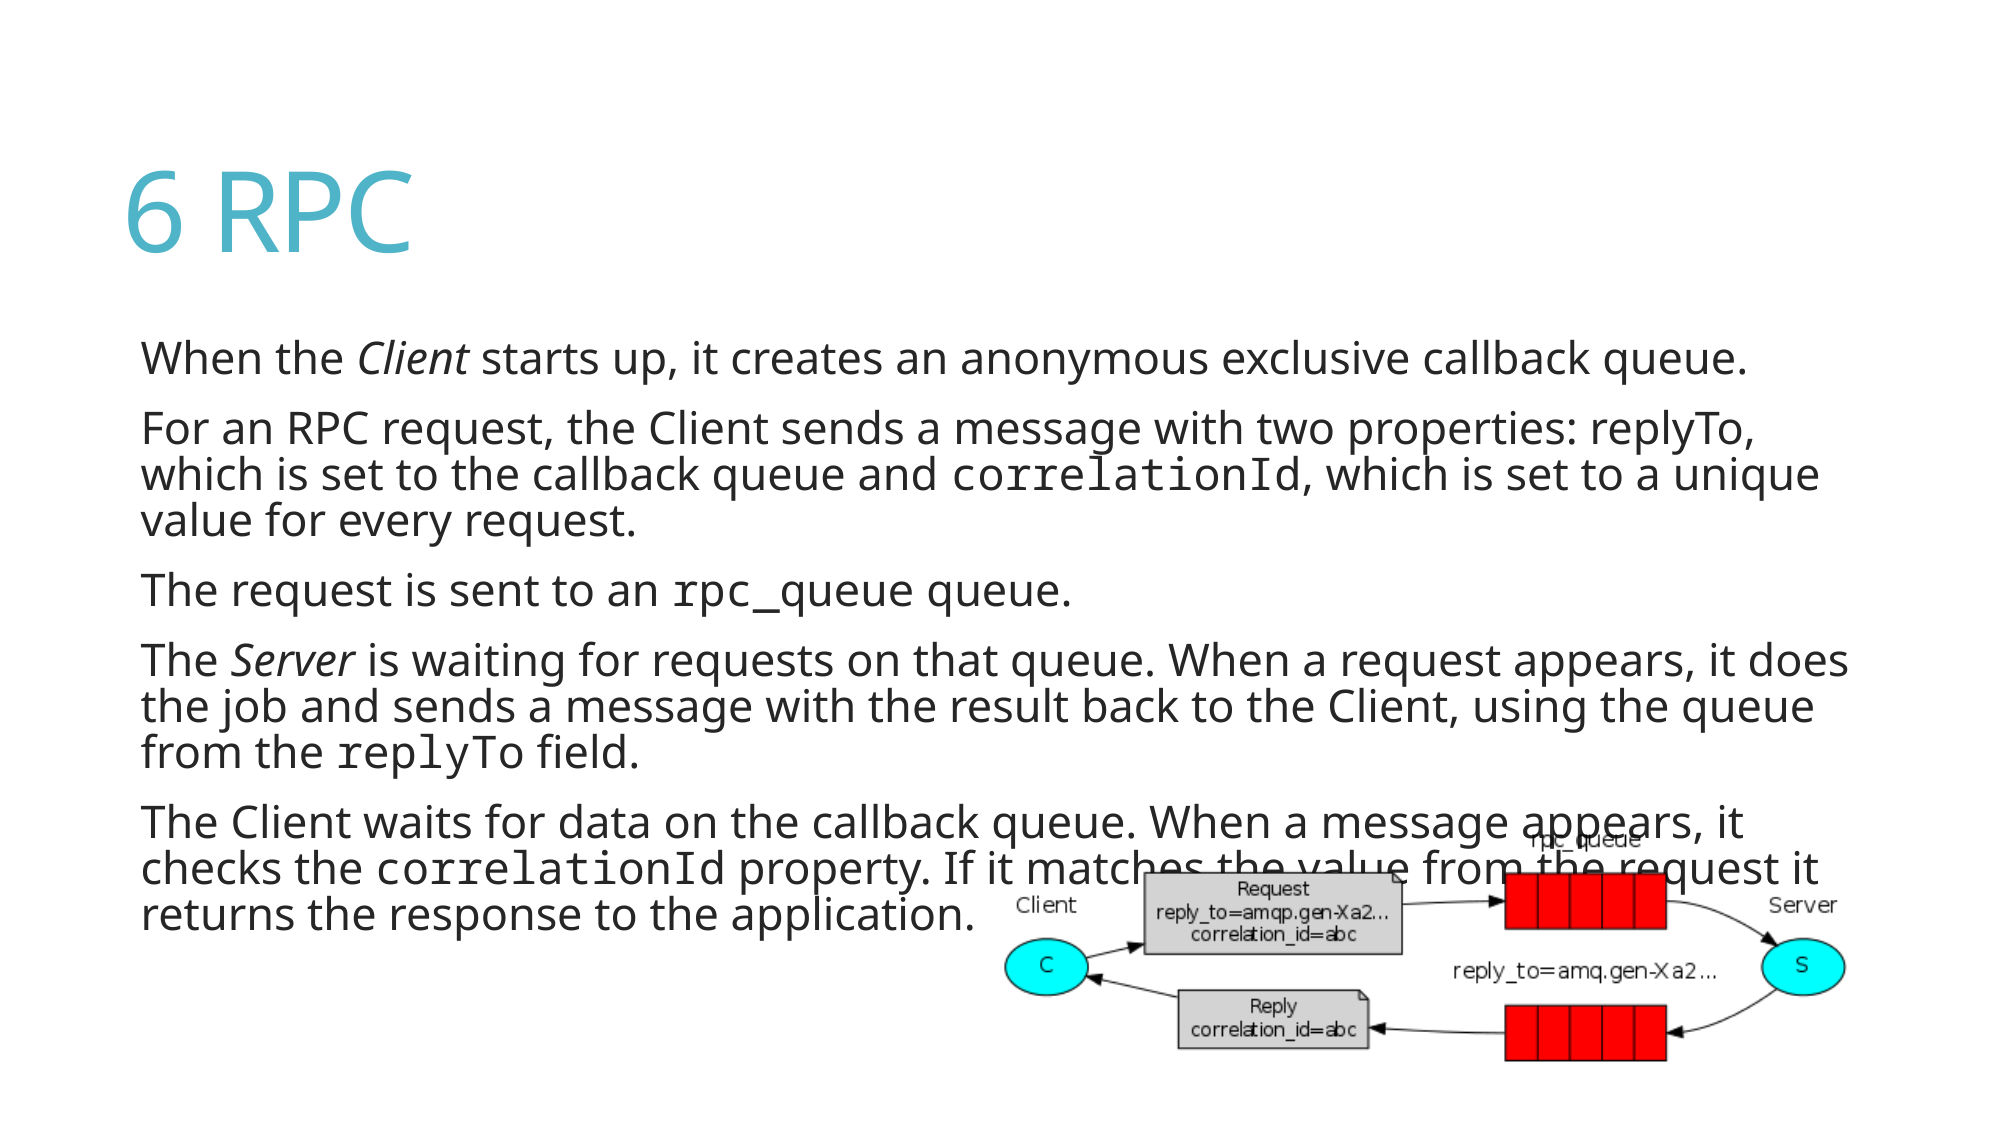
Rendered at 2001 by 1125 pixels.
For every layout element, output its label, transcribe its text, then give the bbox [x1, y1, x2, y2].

picture [974, 791, 1876, 1105]
list When the Client starts up, it creates an anonymous exclusive callback queue. For an RPC request, the Client sends a message with two properties: replyTo, which is set to the callback queue and correlationId, which is set to a unique value for every request. The request is sent to an rpc_queue queue. The Server is waiting for requests on that queue. When a request appears, it does the job and sends a message with the result back to the Client, using the queue from the replyTo field. The Client waits for data on the callback queue. When a message appears, it checks the correlationId property. If it matches the value from the request it returns the response to the application. [111, 329, 1876, 948]
title 6 RPC [107, 81, 1875, 354]
